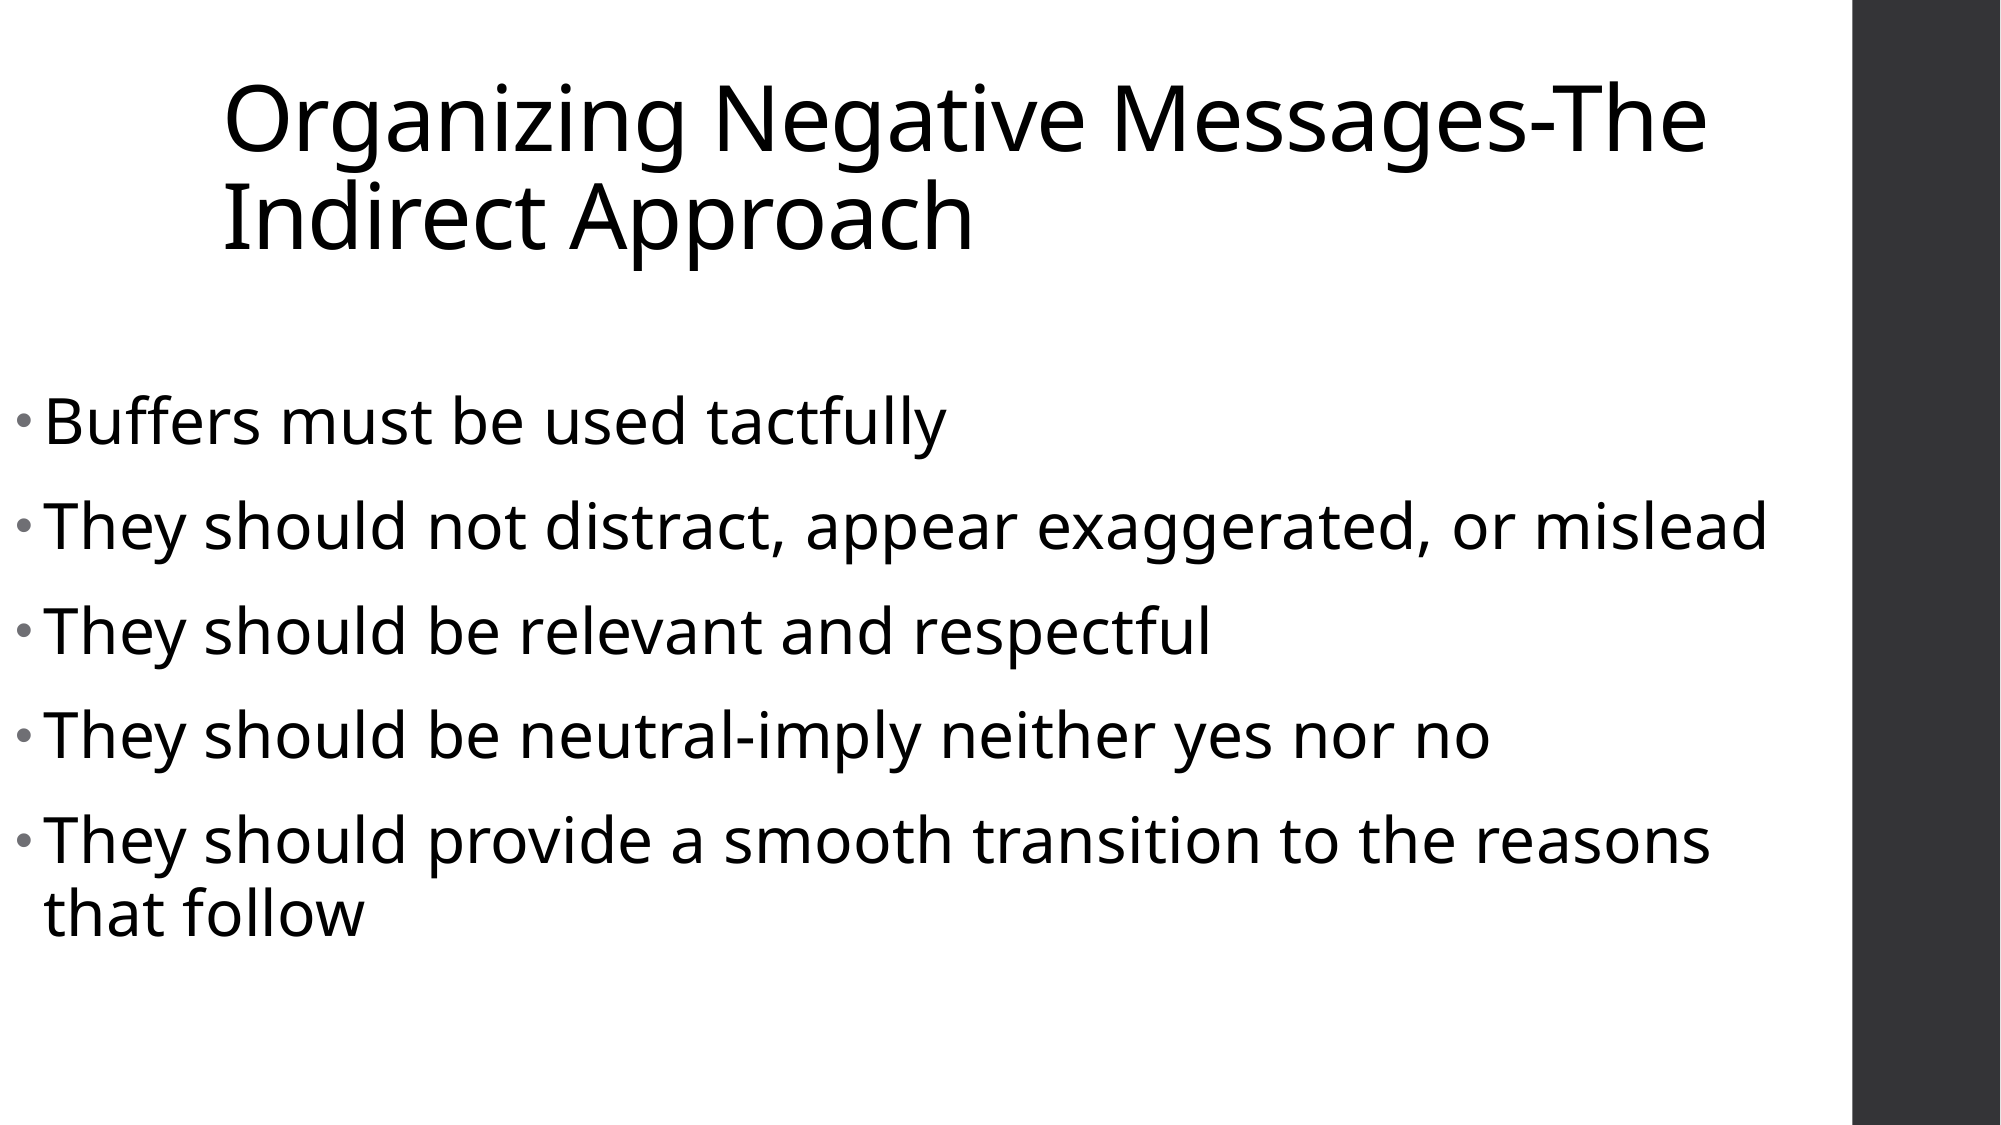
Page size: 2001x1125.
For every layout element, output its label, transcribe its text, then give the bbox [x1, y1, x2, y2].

list Buffers must be used tactfully They should not distract, appear exaggerated, or mislead They should be relevant and respectful They should be neutral-imply neither yes nor no They should provide a smooth transition to the reasons that follow [0, 378, 1858, 1012]
title Organizing Negative Messages-The Indirect Approach [206, 60, 1797, 278]
